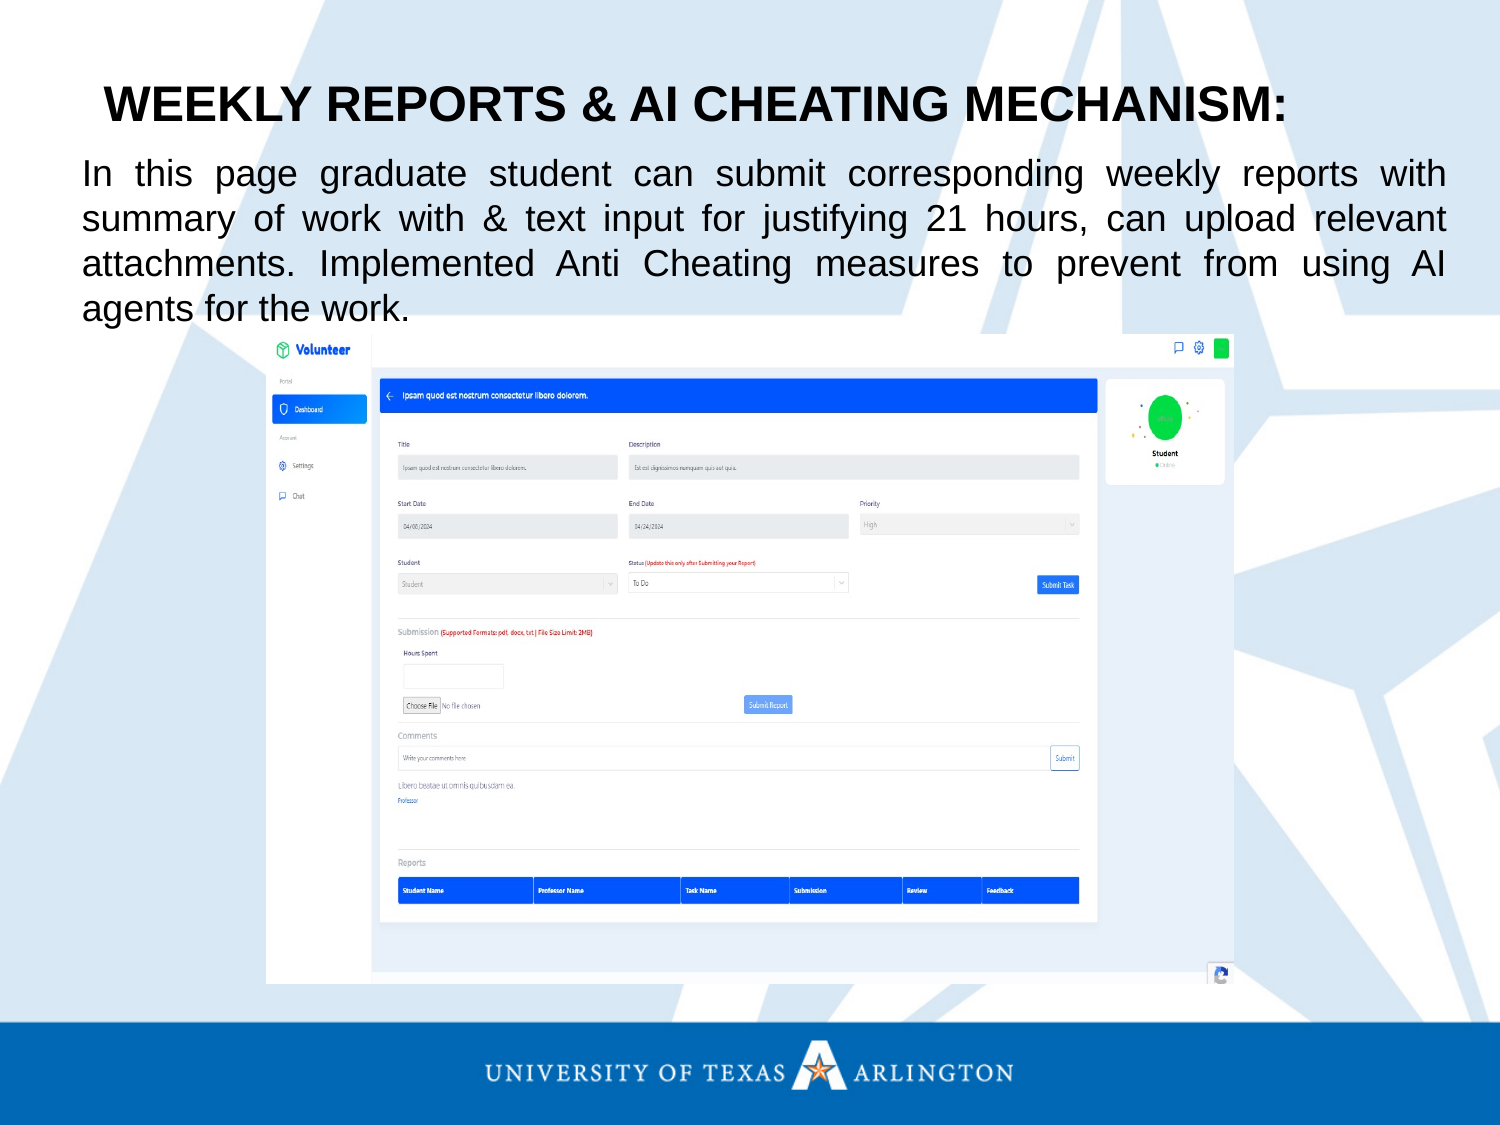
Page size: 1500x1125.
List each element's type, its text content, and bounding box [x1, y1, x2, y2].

text_box WEEKLY REPORTS & AI CHEATING MECHANISM: [88, 63, 1304, 139]
picture [0, 0, 1500, 1125]
text_box In this page graduate student can submit corresponding weekly reports with summary of work with & text input for justifying 21 hours, can upload relevant attachments. Implemented Anti Cheating measures to prevent from using AI agents for the work. [67, 141, 1463, 336]
